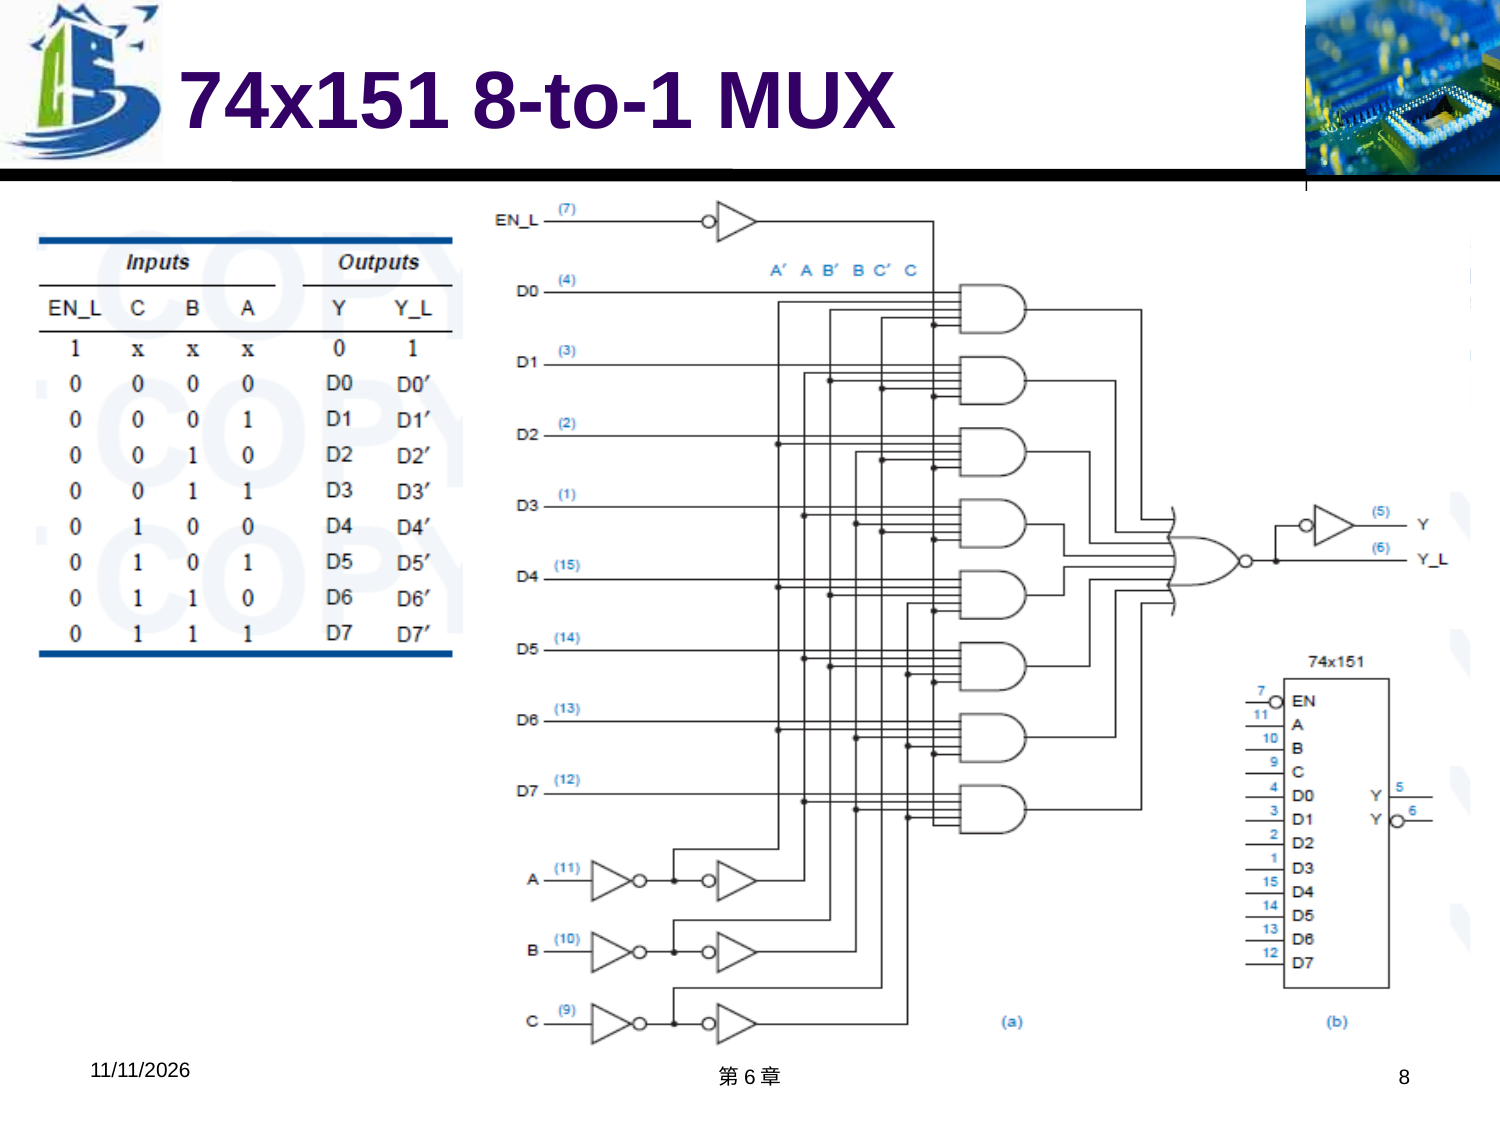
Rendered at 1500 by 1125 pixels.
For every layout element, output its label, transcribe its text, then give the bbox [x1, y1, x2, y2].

footer 第6章 [512, 1057, 988, 1101]
title 74x151 8-to-1 MUX [164, 30, 1297, 153]
picture [472, 191, 1471, 1049]
picture [0, 0, 163, 163]
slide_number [74, 1048, 426, 1101]
picture [1306, 0, 1500, 175]
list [36, 229, 464, 662]
slide_number 8 [1074, 1057, 1426, 1101]
